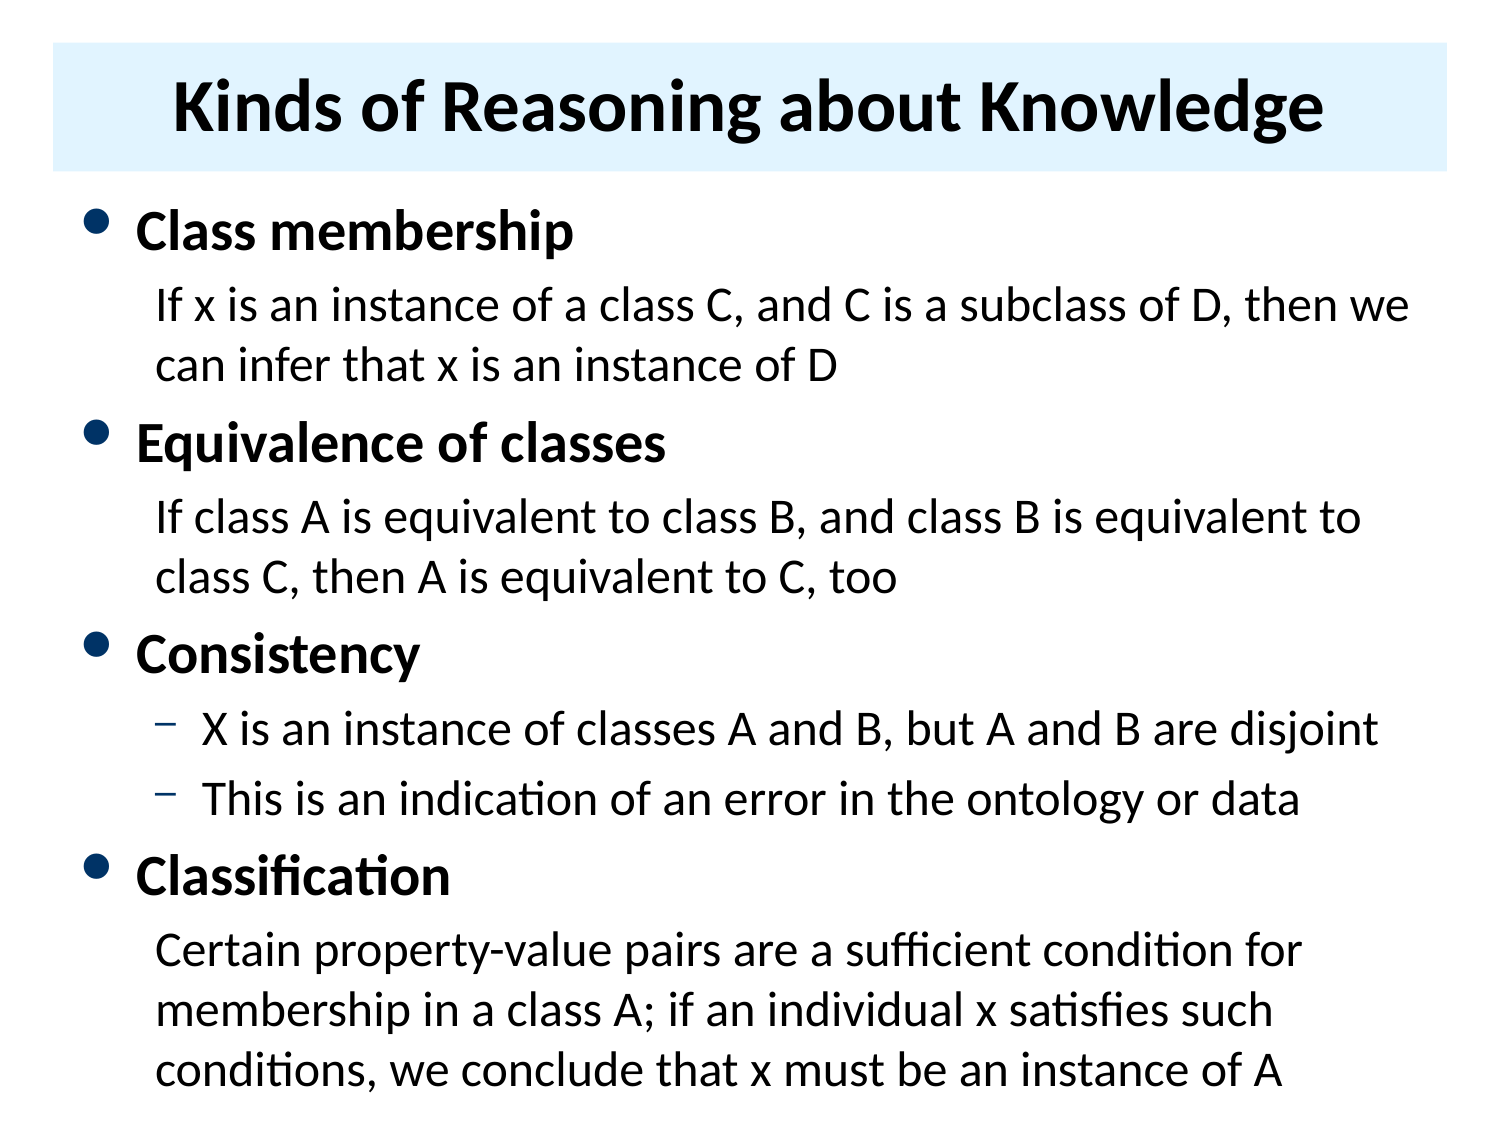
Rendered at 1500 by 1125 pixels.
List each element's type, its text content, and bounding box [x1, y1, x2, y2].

list Class membership If x is an instance of a class C, and C is a subclass of D, then we can infer that x is an instance of D Equivalence of classes If class A is equivalent to class B, and class B is equivalent to class C, then A is equivalent to C, too Consistency X is an instance of classes A and B, but A and B are disjoint This is an indication of an error in the ontology or data Classification Certain property-value pairs are a sufficient condition for membership in a class A; if an individual x satisfies such conditions, we conclude that x must be an instance of A [64, 184, 1436, 1035]
title Kinds of Reasoning about Knowledge [53, 42, 1447, 172]
